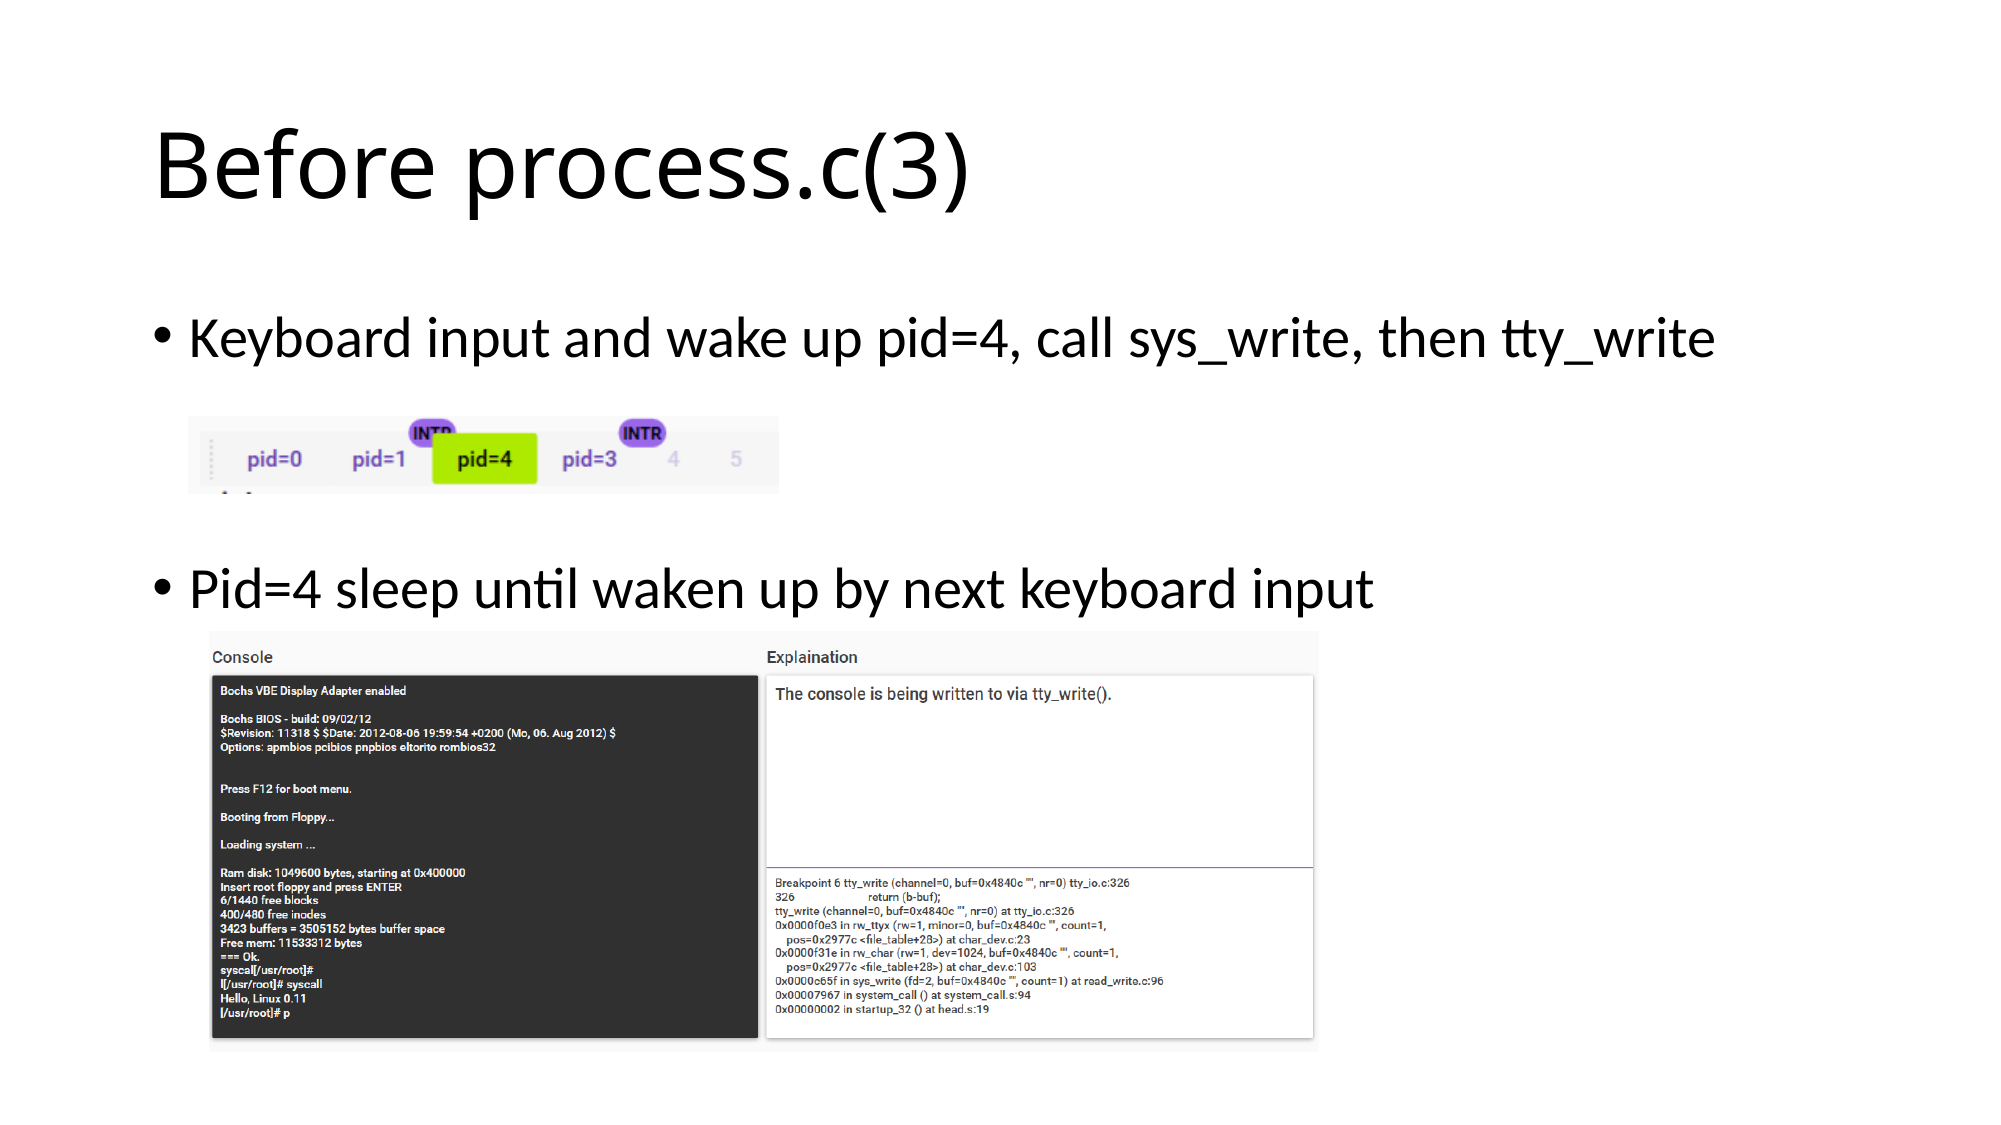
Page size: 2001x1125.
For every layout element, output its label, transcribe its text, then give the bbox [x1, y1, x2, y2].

list Keyboard input and wake up pid=4, call sys_write, then tty_write Pid=4 sleep until waken up by next keyboard input [137, 299, 1863, 1014]
picture [187, 416, 779, 494]
title Before process.c(3) [137, 59, 1863, 278]
picture [209, 631, 1319, 1052]
